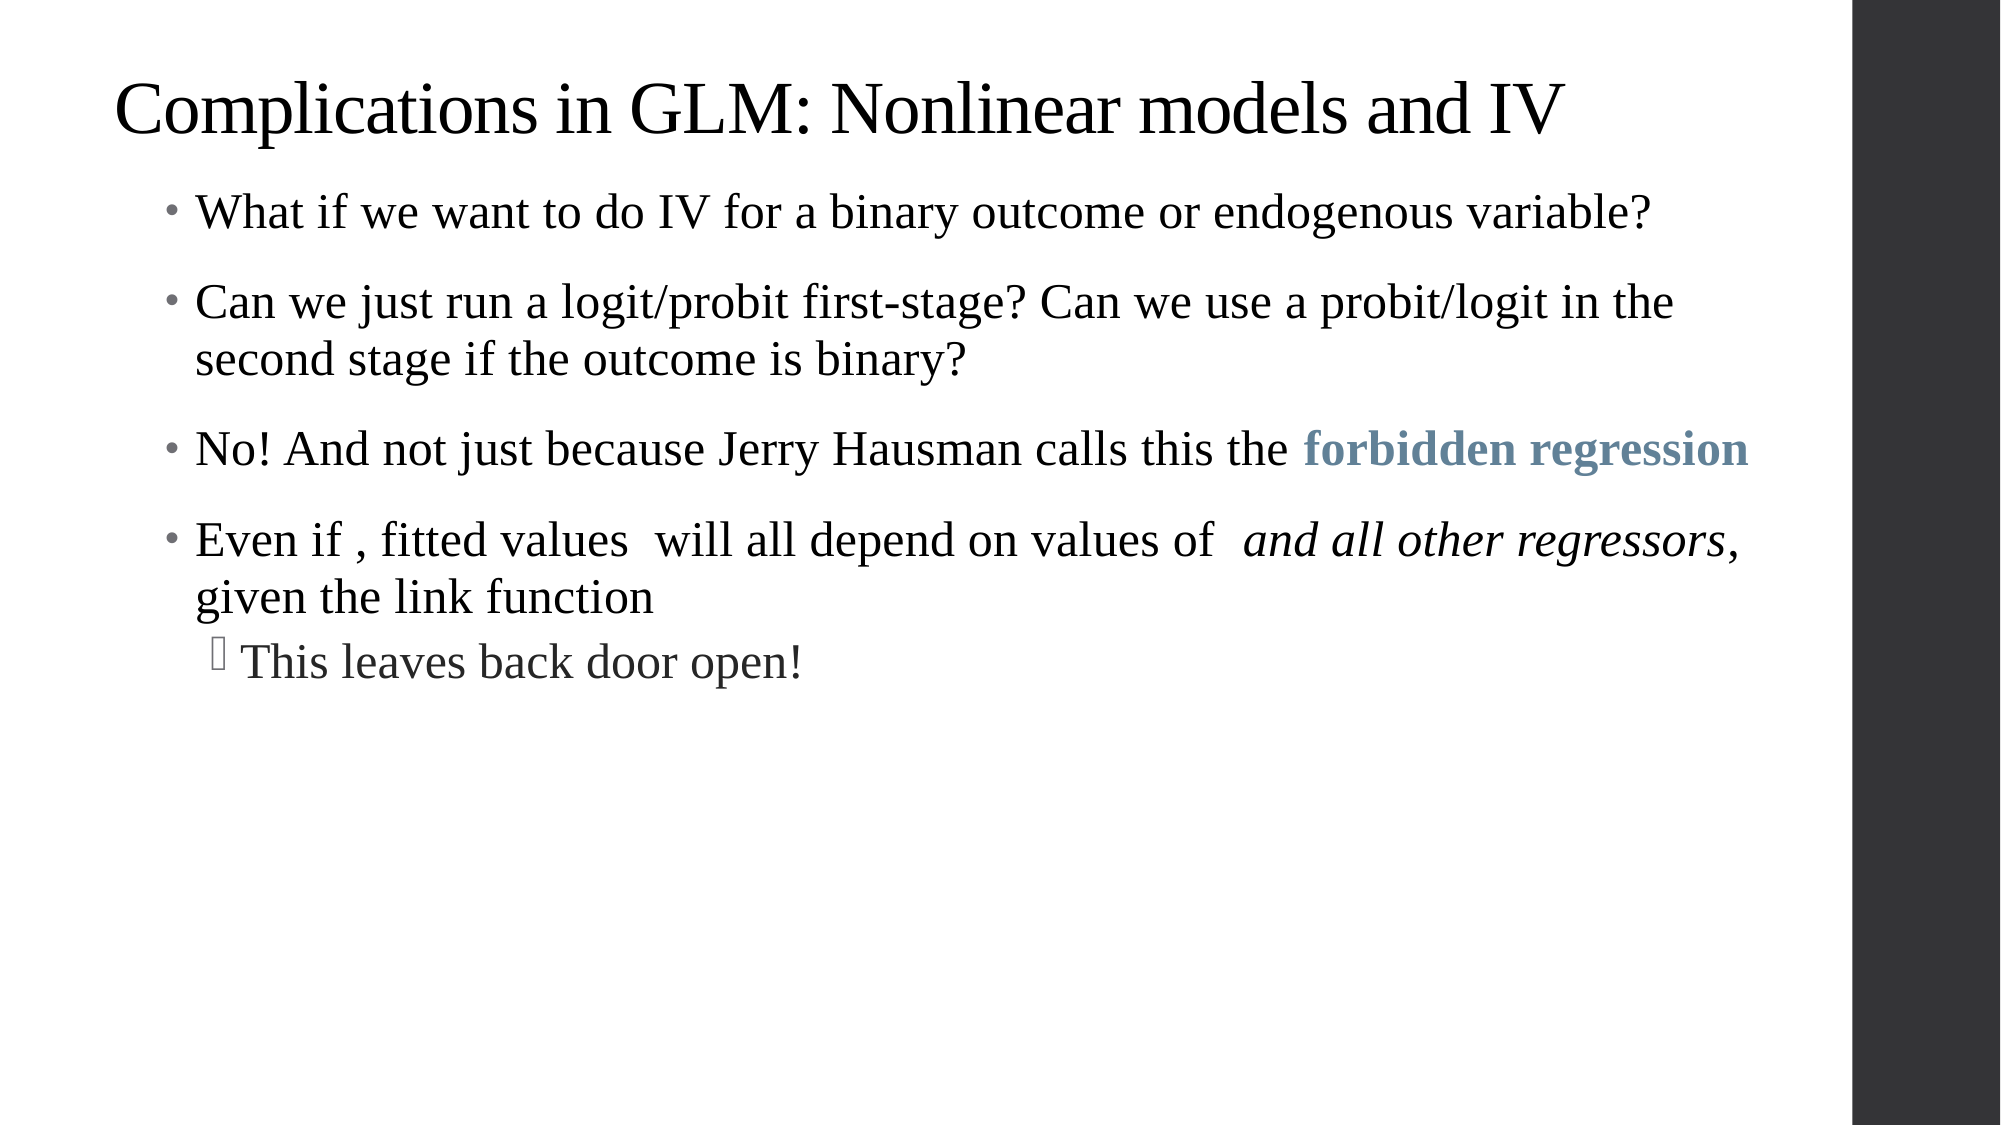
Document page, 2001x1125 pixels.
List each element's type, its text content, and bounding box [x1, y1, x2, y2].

title Complications in GLM: Nonlinear models and IV [99, 55, 1813, 158]
